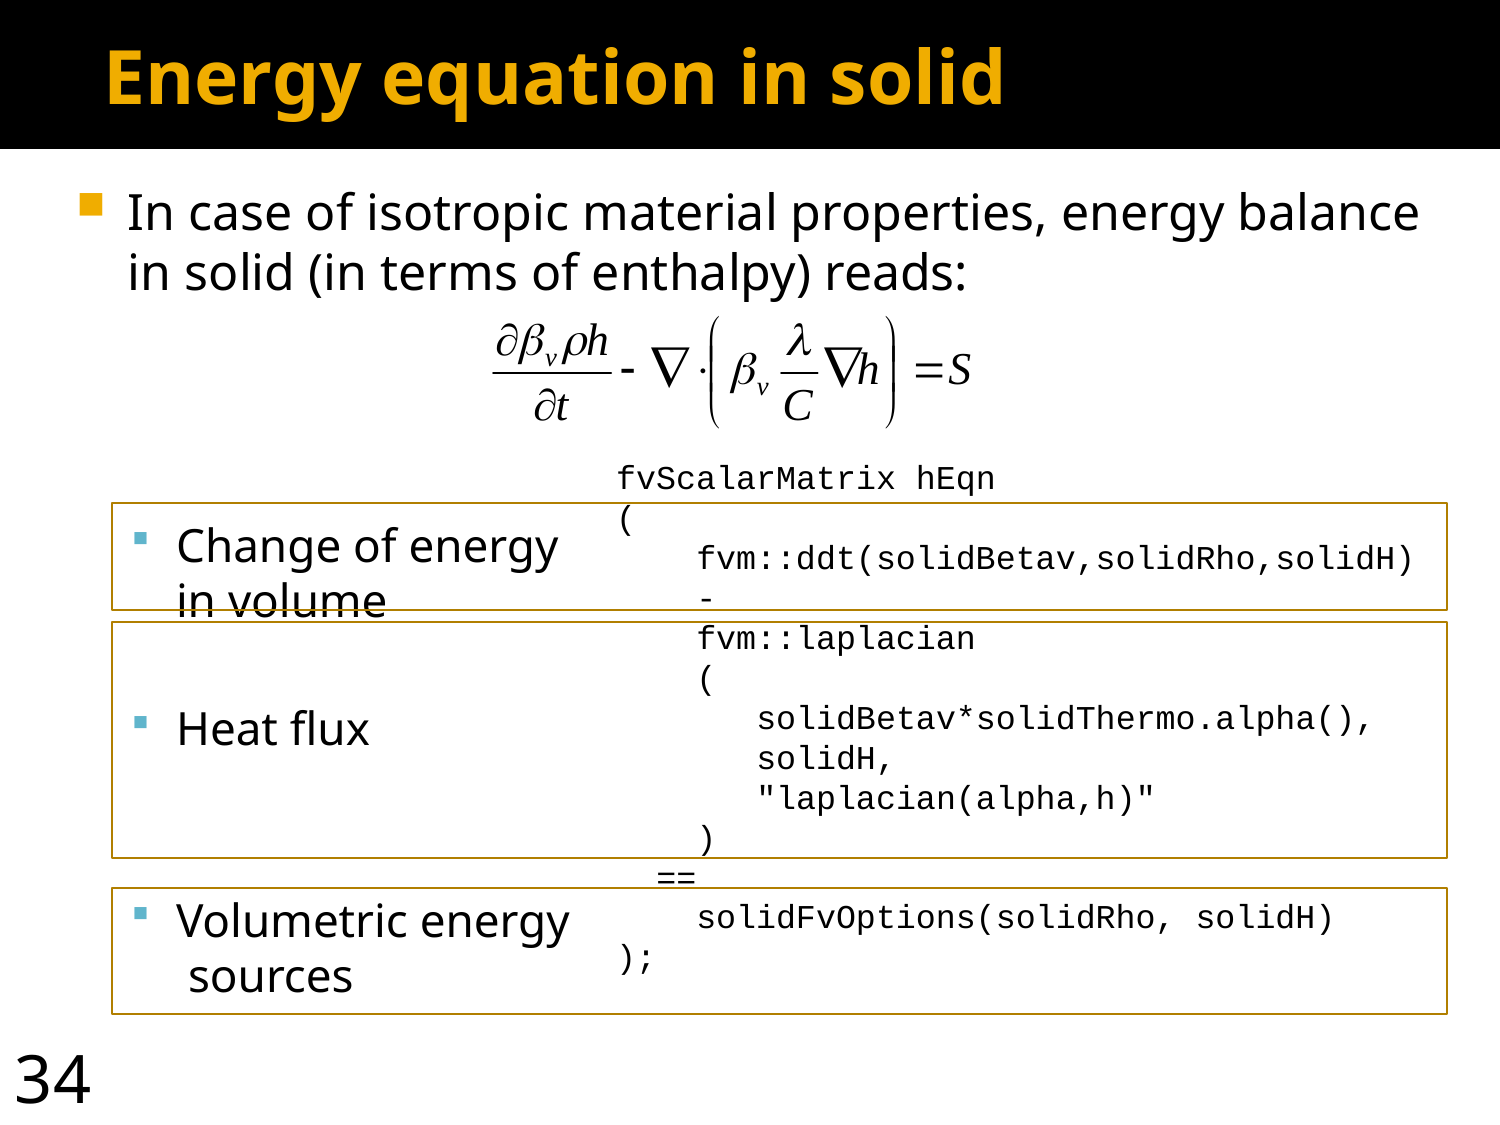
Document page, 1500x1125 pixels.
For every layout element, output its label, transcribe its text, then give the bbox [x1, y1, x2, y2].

text_box [74, 44, 1425, 172]
text_box [110, 619, 1449, 860]
text_box In case of isotropic material properties, energy balance in solid (in terms of enthalpy) reads: Change of energy in volume Heat flux Volumetric energy sources [41, 172, 1459, 1035]
picture [485, 308, 984, 438]
text_box Energy equation in solid [88, 0, 1439, 149]
text_box [110, 501, 1449, 612]
text_box [110, 886, 1449, 1016]
